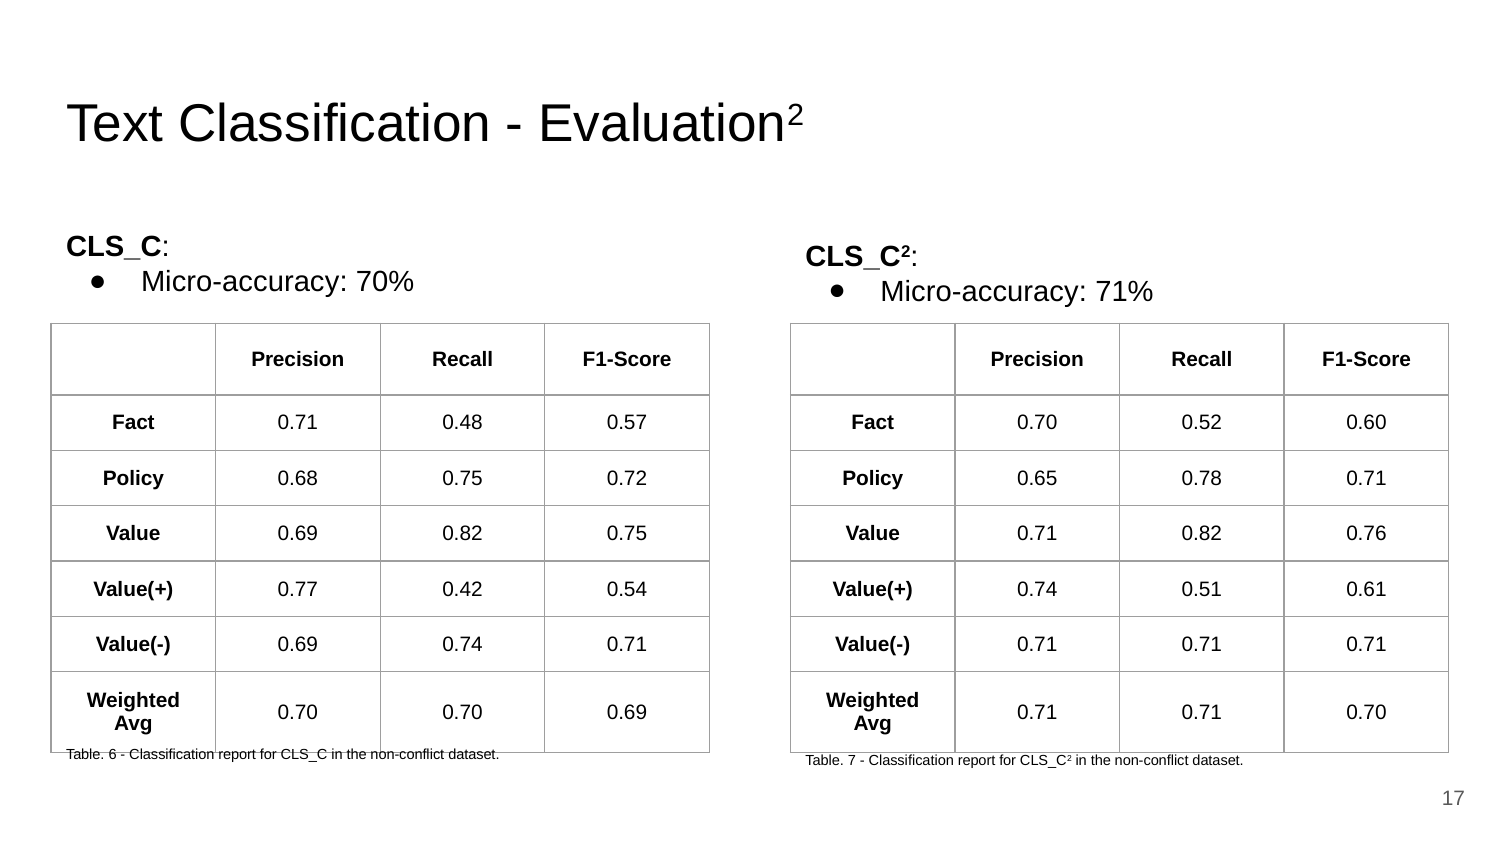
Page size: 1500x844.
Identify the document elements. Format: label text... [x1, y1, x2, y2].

table_cell 0.82 [381, 506, 544, 560]
table_cell 0.48 [381, 396, 544, 450]
table_cell 0.75 [381, 451, 544, 505]
table_cell 0.52 [1120, 396, 1283, 450]
table_cell 0.77 [216, 562, 380, 616]
table_header F1-Score [545, 324, 709, 394]
table_cell 0.61 [1285, 562, 1448, 616]
table_cell 0.71 [956, 672, 1119, 735]
table_cell 0.71 [1285, 451, 1448, 505]
table_cell 0.70 [216, 672, 380, 735]
table_header Recall [381, 324, 544, 394]
table_cell 0.68 [216, 451, 380, 505]
table_cell 0.78 [1120, 451, 1283, 505]
table_cell 0.65 [956, 451, 1119, 505]
table_cell 0.71 [956, 506, 1119, 560]
table_cell 0.60 [1285, 396, 1448, 450]
table_cell Value(-) [52, 617, 215, 671]
table_cell 0.71 [216, 396, 380, 450]
table_header Precision [956, 324, 1119, 394]
table_cell 0.72 [545, 451, 709, 505]
table_cell 0.74 [381, 617, 544, 671]
table_cell Value(+) [52, 562, 215, 616]
table_cell Fact [791, 396, 954, 450]
table_header F1-Score [1285, 324, 1448, 394]
text_box Table. 7 - Classification report for CLS_C2 in the non-conflict dataset. [790, 735, 1299, 801]
table_cell 0.71 [545, 617, 709, 671]
table_cell 0.70 [381, 672, 544, 735]
table_cell Fact [52, 396, 215, 450]
table_cell Policy [52, 451, 215, 505]
table_cell 0.71 [1285, 617, 1448, 671]
table_cell 0.57 [545, 396, 709, 450]
table_cell 0.42 [381, 562, 544, 616]
slide_number ‹#› [1389, 764, 1480, 830]
table_cell Policy [791, 451, 954, 505]
table_cell 0.71 [956, 617, 1119, 671]
table_cell Value [791, 506, 954, 560]
text_box CLS_C: Micro-accuracy: 70% [51, 212, 710, 313]
table_cell Value [52, 506, 215, 560]
table_cell 0.71 [1120, 617, 1283, 671]
text_box CLS_C2: Micro-accuracy: 71% [790, 222, 1449, 323]
table_cell 0.74 [956, 562, 1119, 616]
table_cell Value(-) [791, 617, 954, 671]
table_cell Weighted Avg [791, 672, 954, 735]
table_header [791, 324, 954, 394]
table_cell 0.69 [545, 672, 709, 752]
table_cell 0.51 [1120, 562, 1283, 616]
table_header Recall [1120, 324, 1283, 394]
table_cell 0.71 [1120, 672, 1283, 735]
table_cell 0.75 [545, 506, 709, 560]
table_cell Weighted Avg [52, 672, 215, 735]
table_cell 0.82 [1120, 506, 1283, 560]
table_cell 0.70 [1285, 672, 1448, 752]
table_cell 0.69 [216, 617, 380, 671]
table_header Precision [216, 324, 380, 394]
table_cell Value(+) [791, 562, 954, 616]
table_header [52, 324, 215, 394]
table_cell 0.54 [545, 562, 709, 616]
table_cell 0.70 [956, 396, 1119, 450]
text_box Table. 6 - Classification report for CLS_C in the non-conflict dataset. [51, 735, 559, 771]
table_cell 0.76 [1285, 506, 1448, 560]
title Text Classification - Evaluation2 [51, 72, 1449, 167]
table_cell 0.69 [216, 506, 380, 560]
